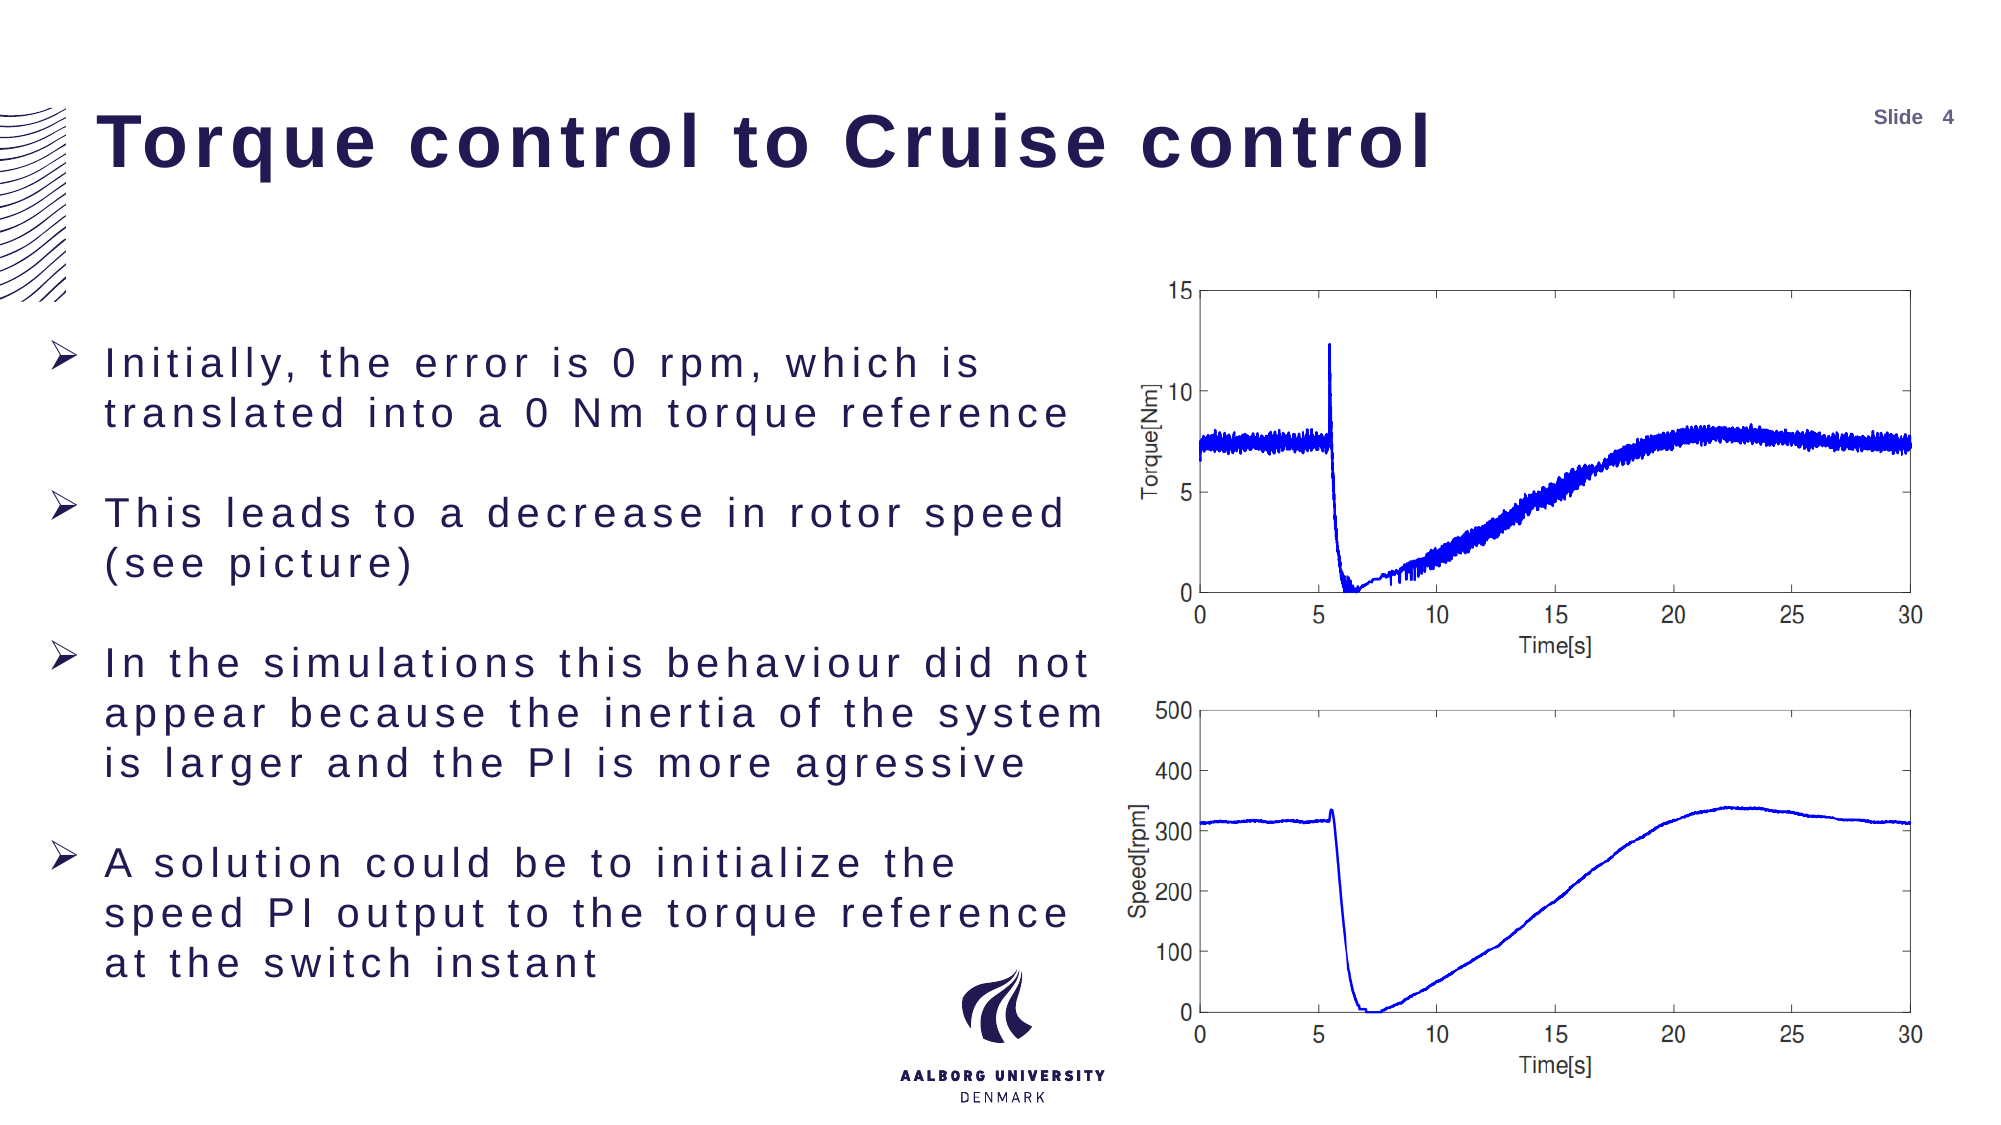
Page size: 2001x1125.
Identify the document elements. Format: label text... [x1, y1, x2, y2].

title Torque control to Cruise control [96, 60, 1763, 303]
text_box Initially, the error is 0 rpm, which is translated into a 0 Nm torque reference This leads to a decrease in rotor speed (see picture) In the simulations this behaviour did not appear because the inertia of the system is larger and the PI is more agressive A solution could be to initialize the speed PI output to the torque reference at the switch instant [33, 328, 1126, 1125]
picture [1125, 277, 1924, 1079]
text_box Slide [1859, 97, 1924, 135]
text_box [96, 857, 873, 974]
slide_number 4 [1924, 97, 1954, 135]
